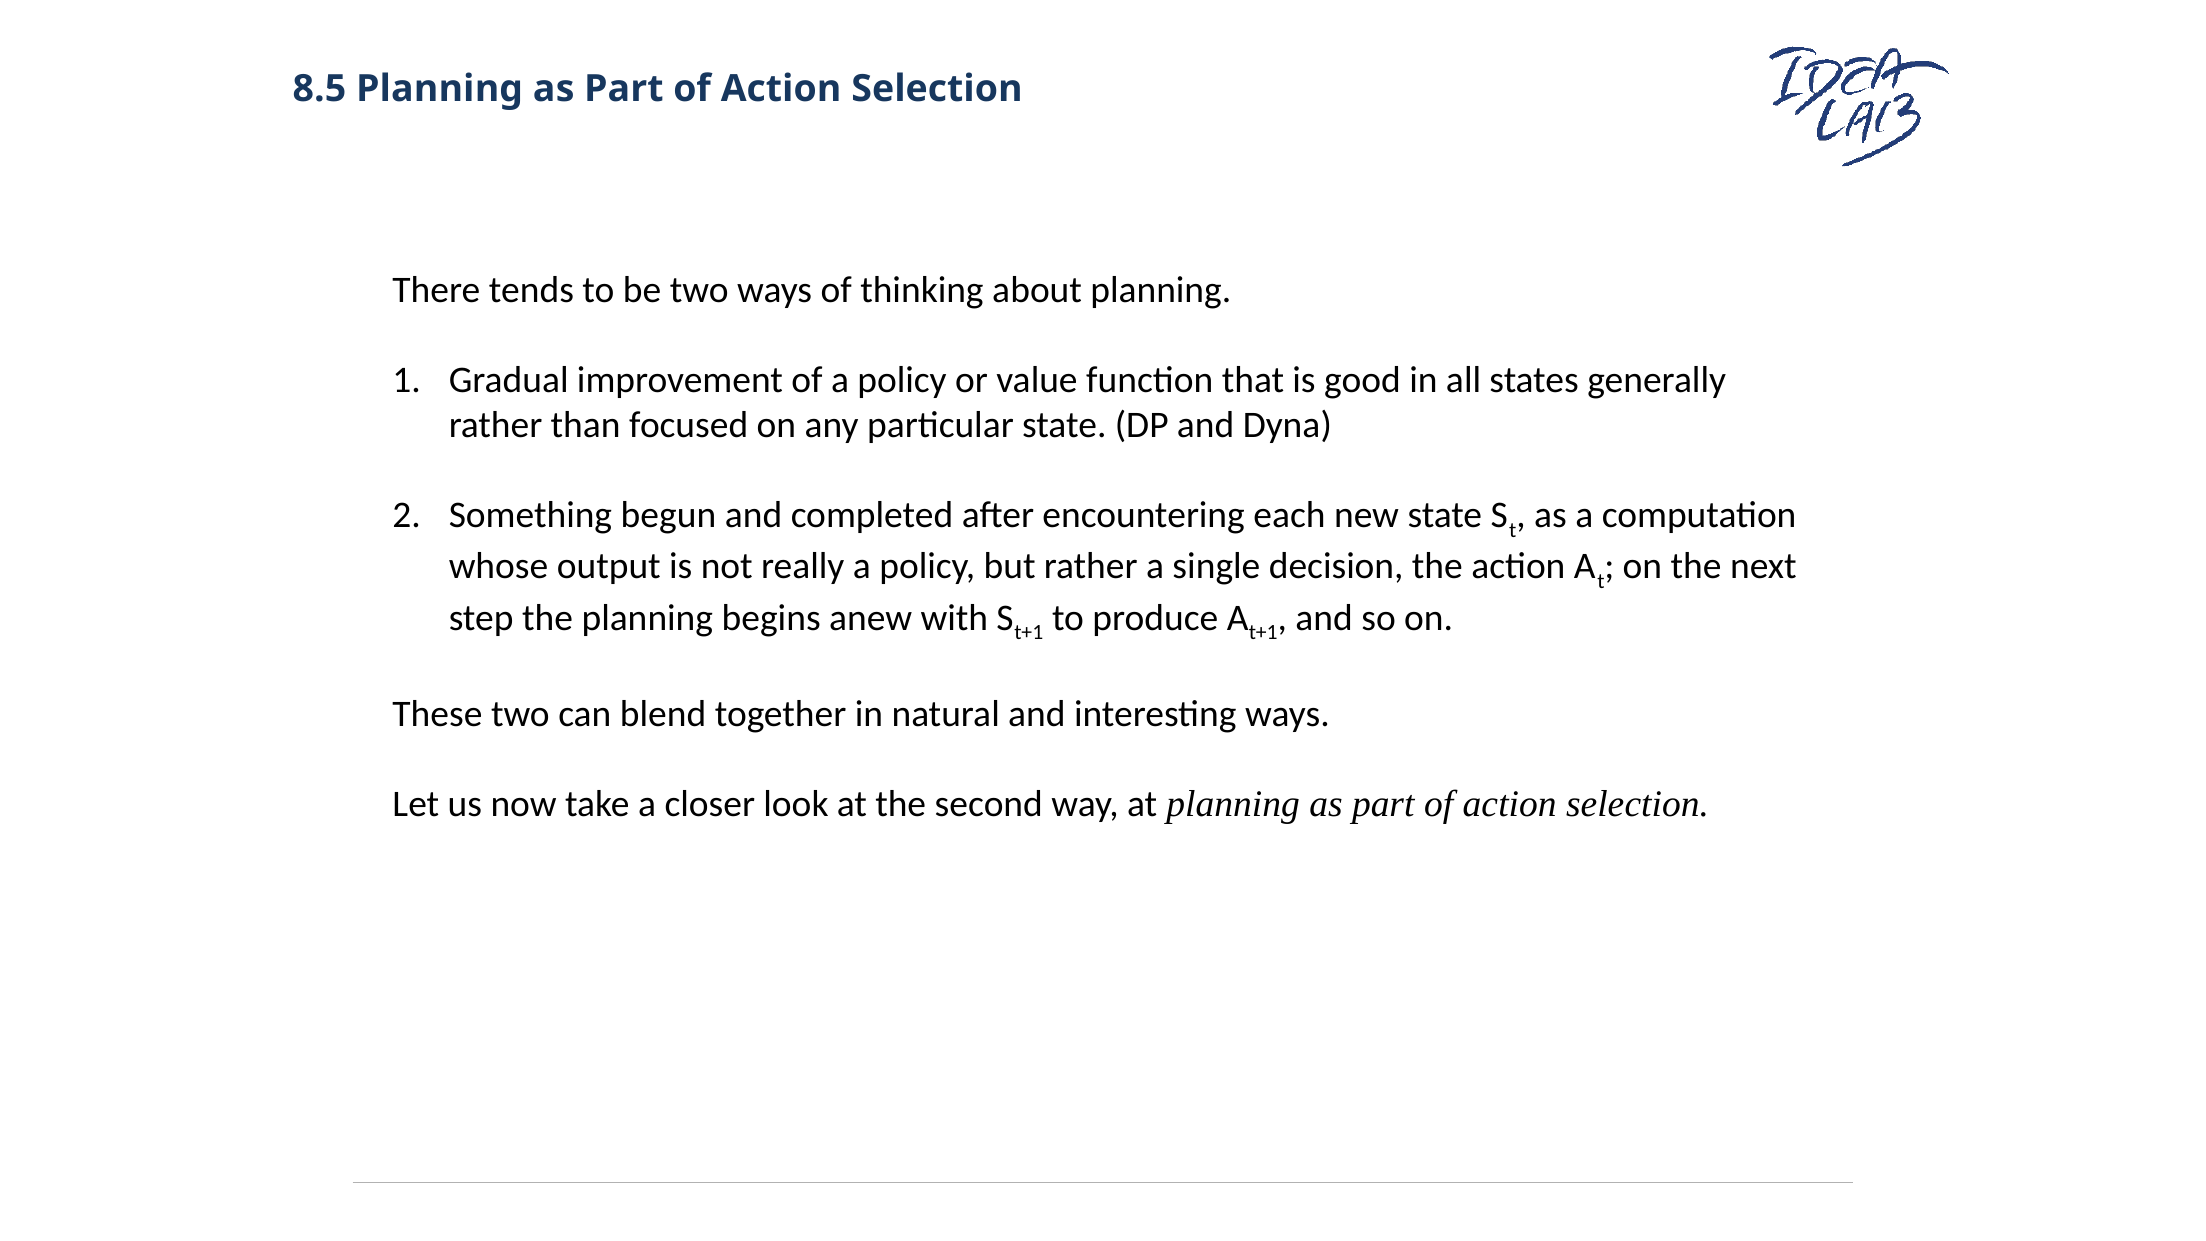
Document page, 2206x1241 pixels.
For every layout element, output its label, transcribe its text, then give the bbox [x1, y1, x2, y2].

text_box 8.5 Planning as Part of Action Selection [277, 56, 1453, 117]
picture [1764, 39, 1951, 171]
text_box There tends to be two ways of thinking about planning. Gradual improvement of a policy or value function that is good in all states generally rather than focused on any particular state. (DP and Dyna) Something begun and completed after encountering each new state St, as a computation whose output is not really a policy, but rather a single decision, the action At; on the next step the planning begins anew with St+1 to produce At+1, and so on. These two can blend together in natural and interesting ways. Let us now take a closer look at the second way, at planning as part of action selection. [377, 257, 1816, 876]
